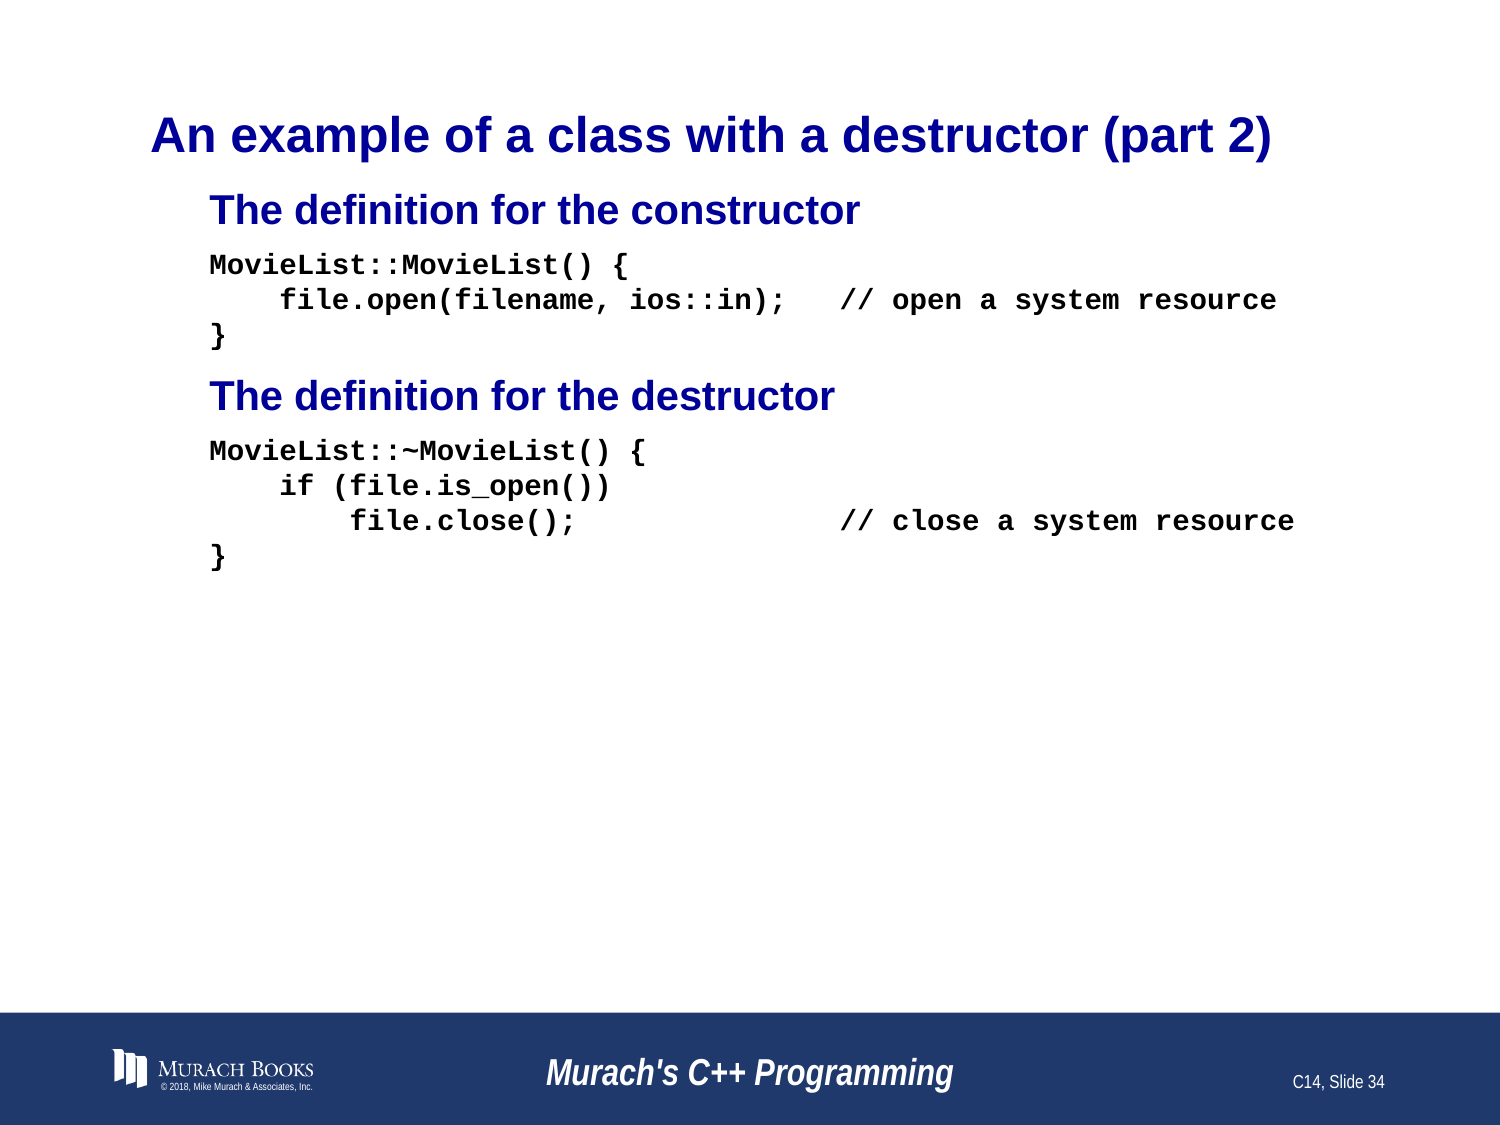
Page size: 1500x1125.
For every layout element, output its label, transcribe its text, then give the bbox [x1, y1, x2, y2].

slide_number C14, Slide 34 [1087, 1025, 1400, 1100]
slide_number Murach's C++ Programming [463, 1025, 1050, 1100]
title An example of a class with a destructor (part 2) [150, 102, 1350, 164]
footer © 2018, Mike Murach & Associates, Inc. [12, 1025, 463, 1100]
list The definition for the constructor MovieList::MovieList() { file.open(filename, ios::in); // open a system resource } The definition for the destructor MovieList::~MovieList() { if (file.is_open()) file.close(); // close a system resource } [137, 174, 1350, 975]
